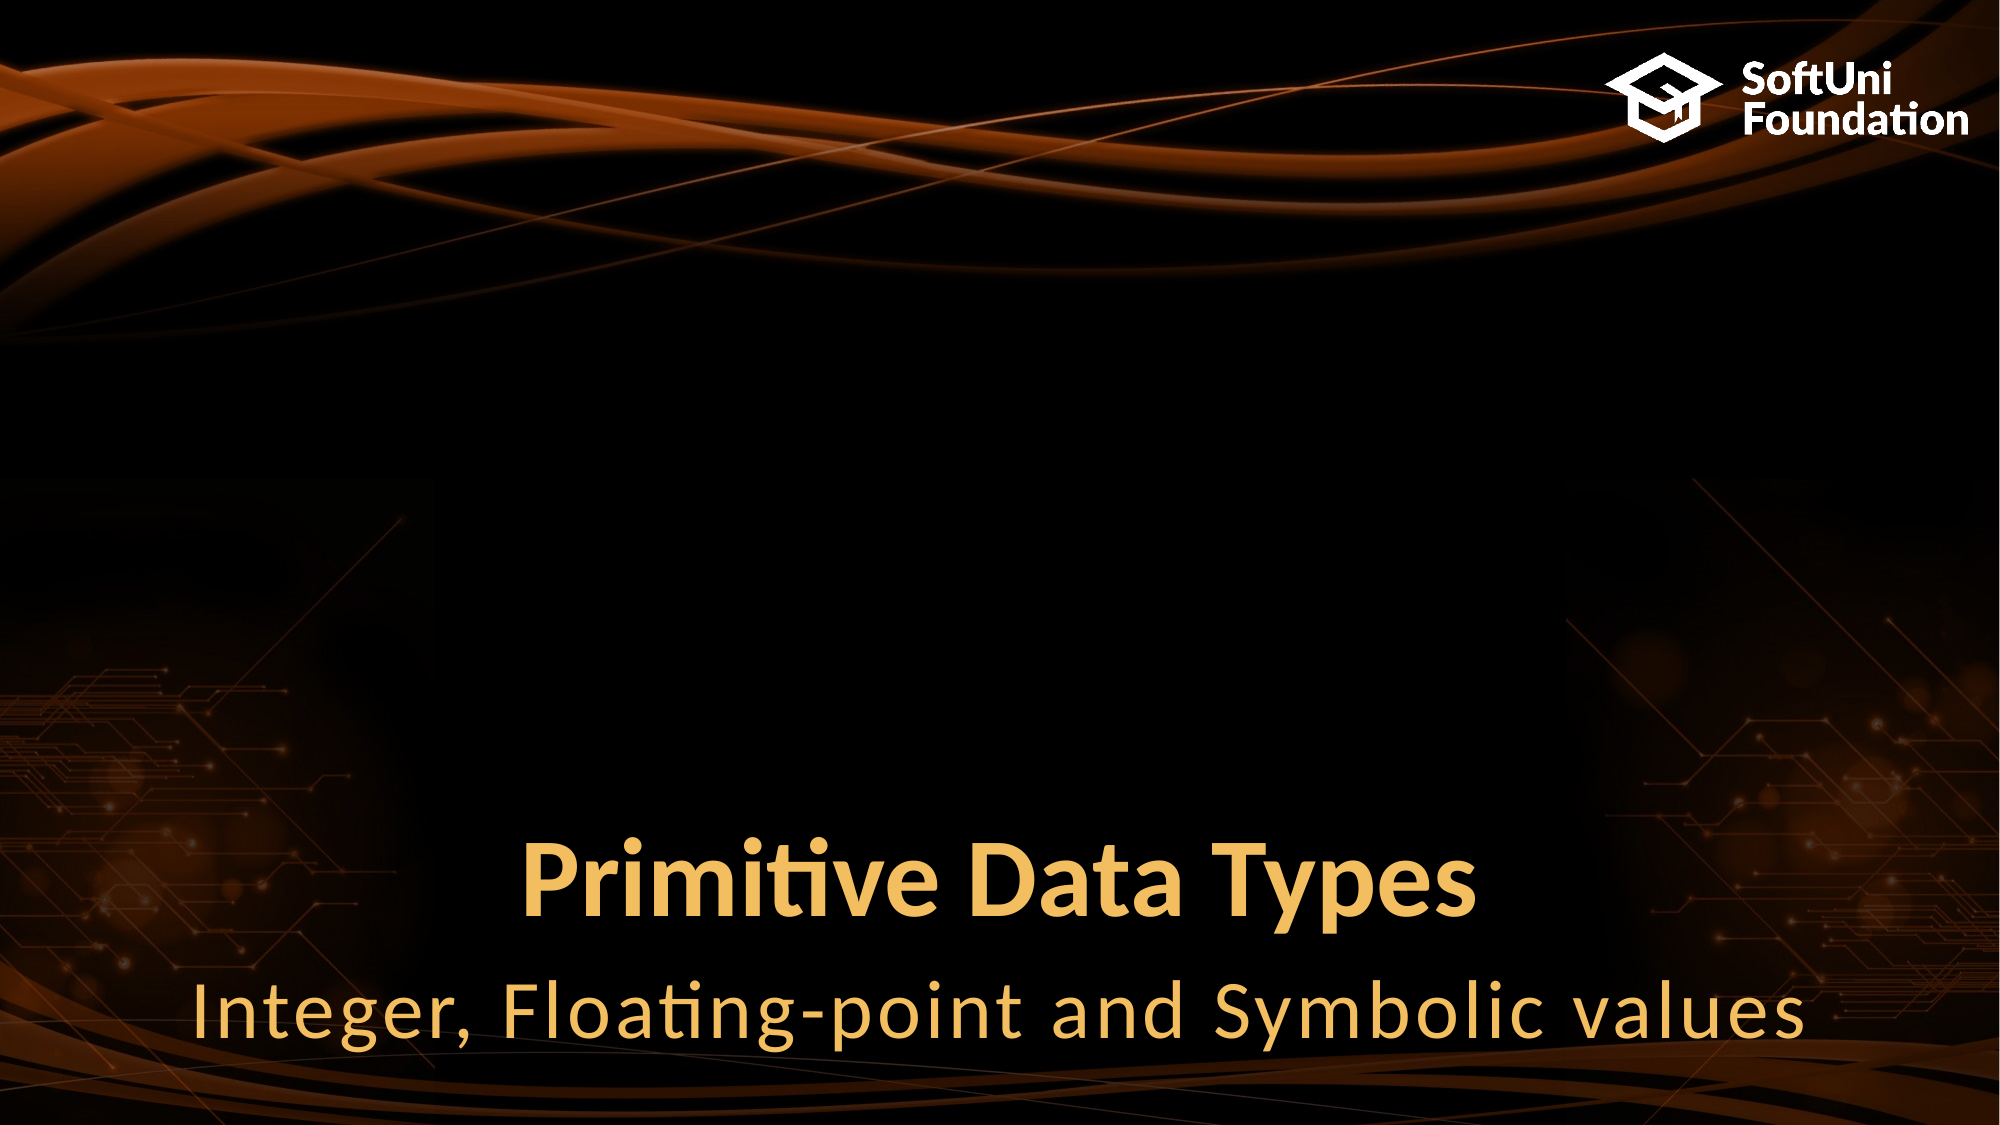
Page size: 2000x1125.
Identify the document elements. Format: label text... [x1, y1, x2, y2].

title Primitive Data Types [149, 812, 1850, 944]
list Integer, Floating-point and Symbolic values [149, 944, 1850, 1058]
picture [0, 0, 2000, 1125]
